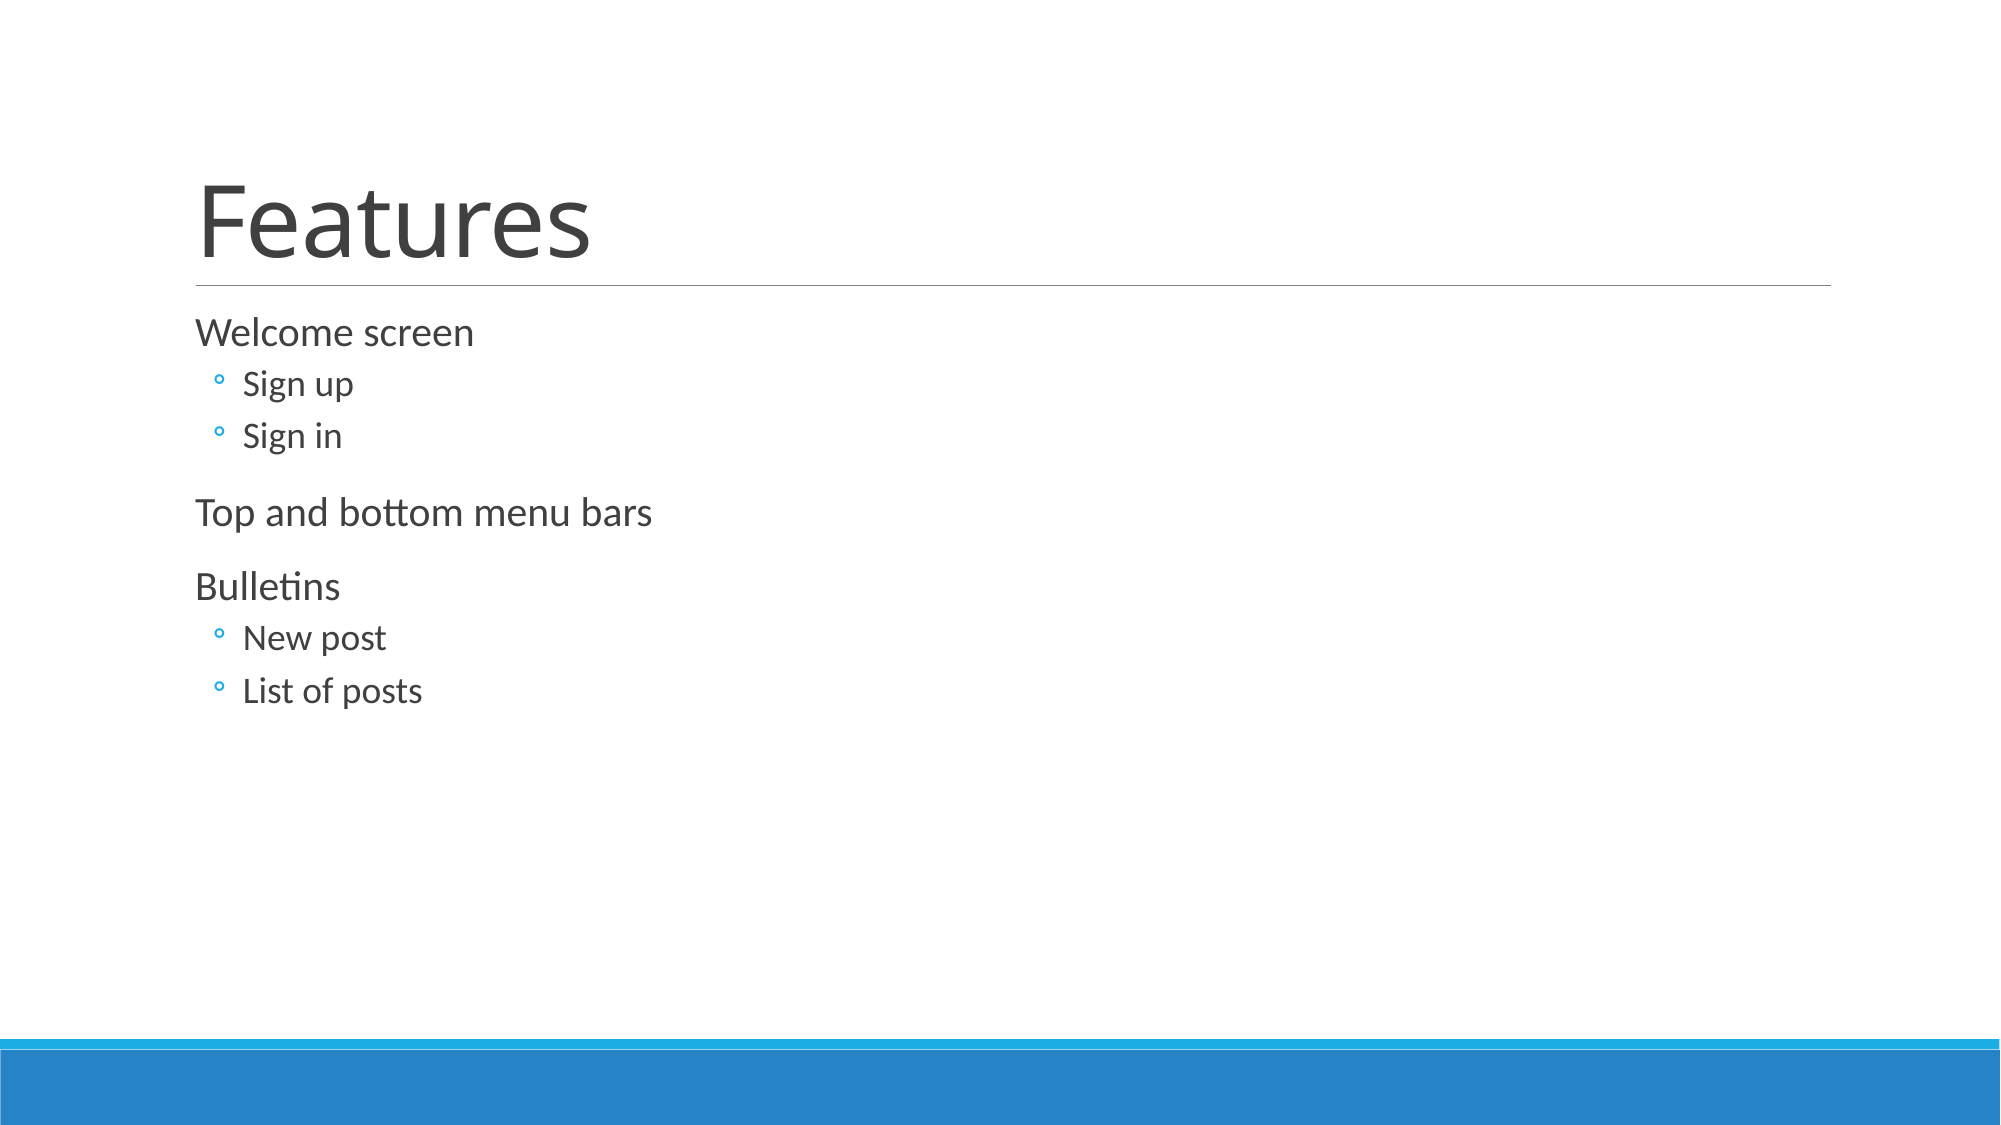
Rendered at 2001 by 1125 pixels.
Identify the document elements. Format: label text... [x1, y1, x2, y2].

list Welcome screen Sign up Sign in Top and bottom menu bars Bulletins New post List of posts [180, 302, 1830, 963]
title Features [180, 47, 1830, 285]
